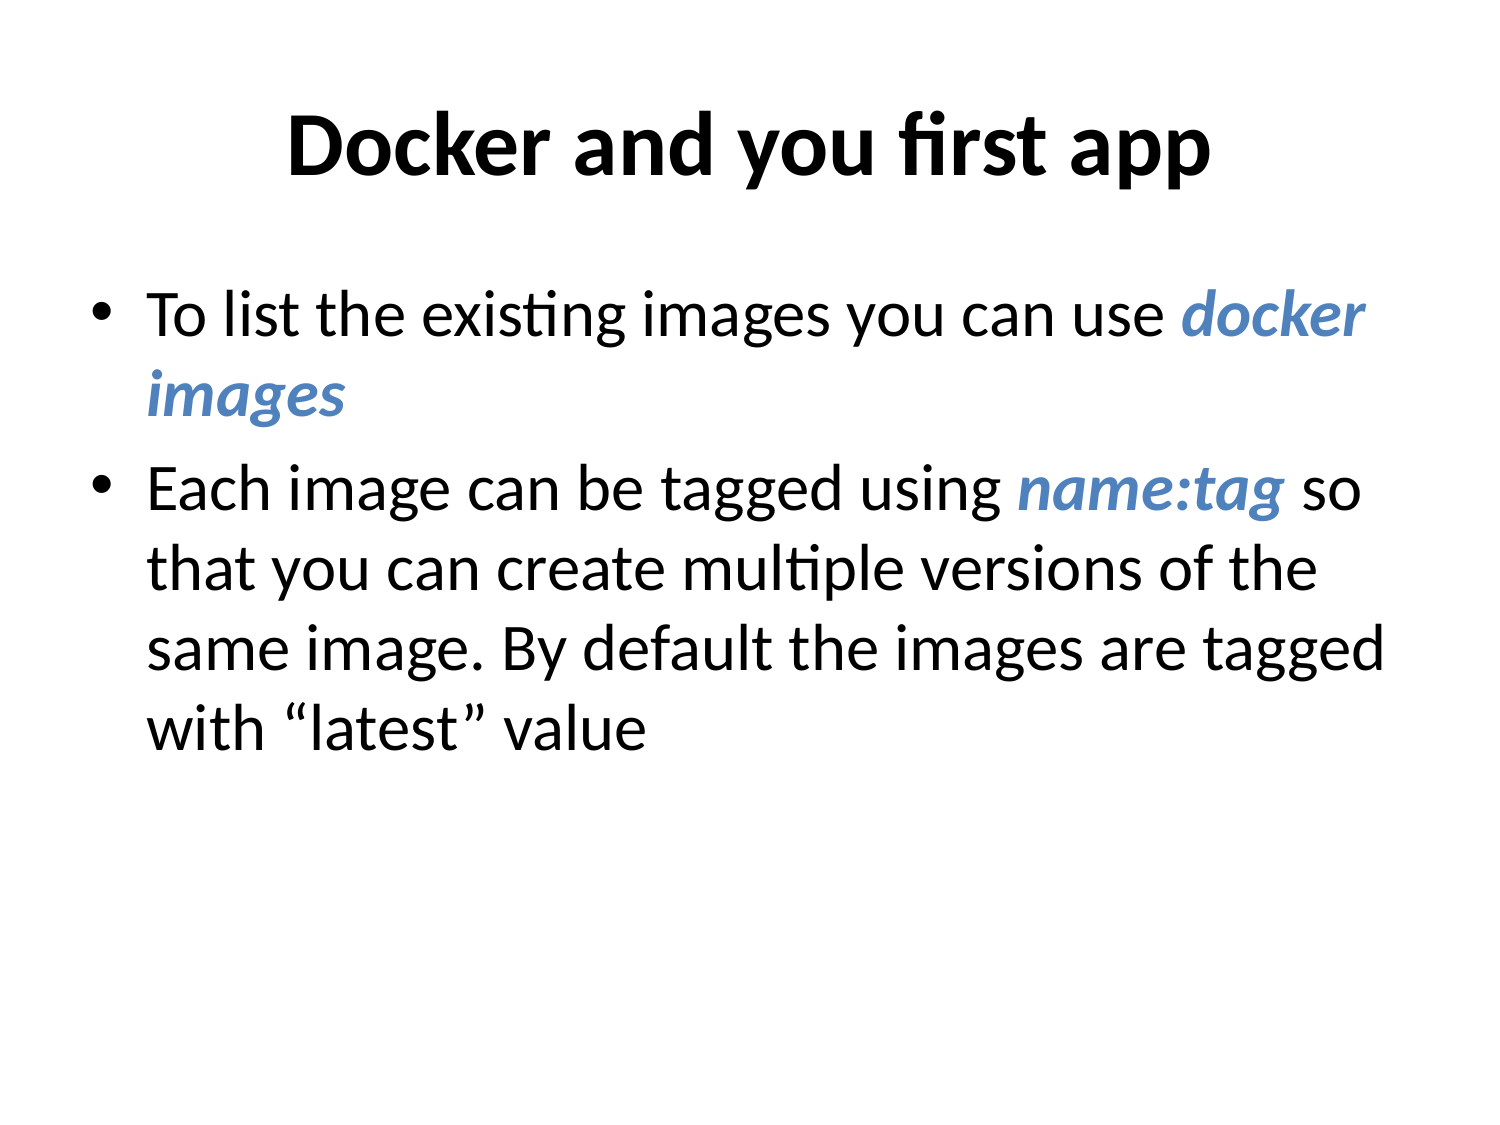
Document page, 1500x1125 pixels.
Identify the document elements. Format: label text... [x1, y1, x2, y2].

list To list the existing images you can use docker images Each image can be tagged using name:tag so that you can create multiple versions of the same image. By default the images are tagged with “latest” value [75, 262, 1412, 1000]
title Docker and you first app [75, 45, 1425, 233]
